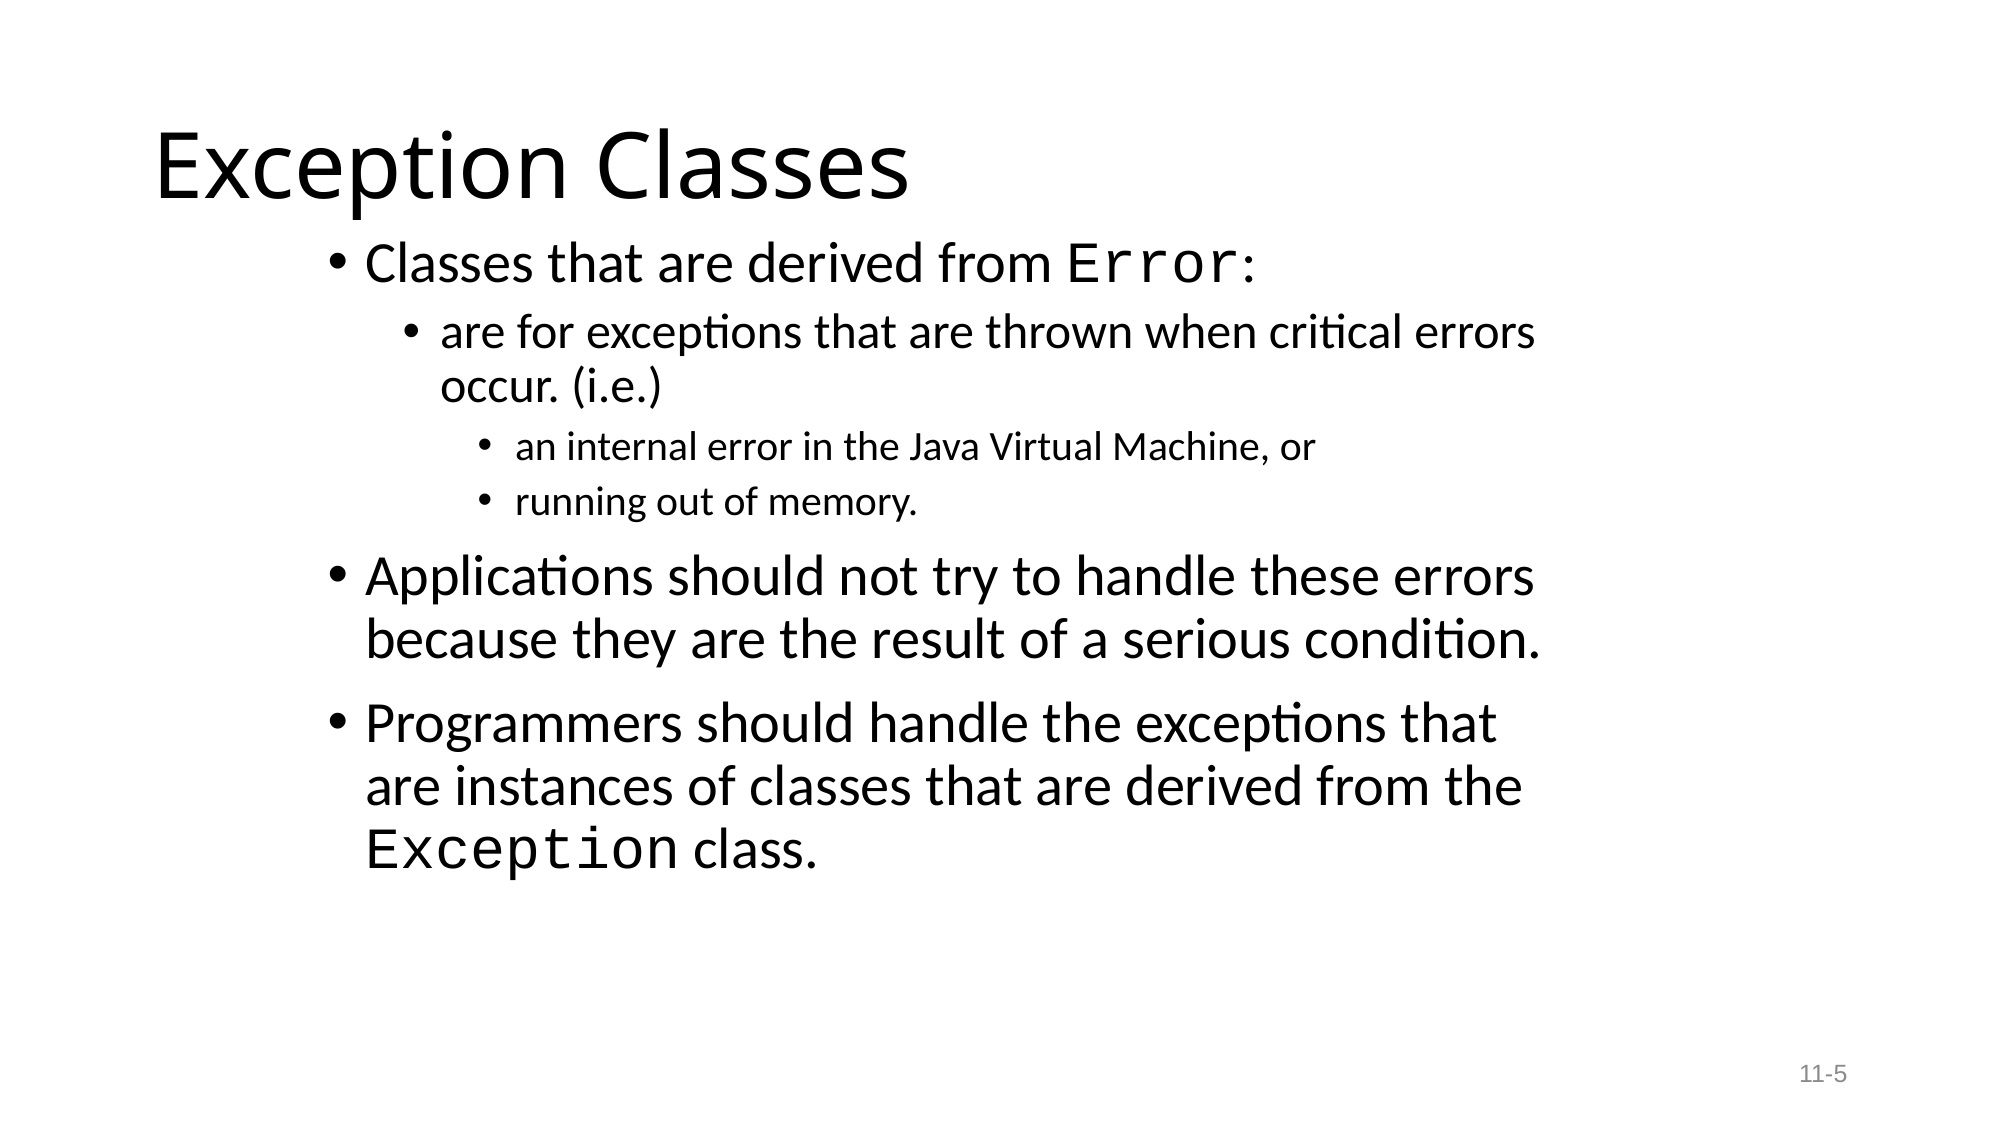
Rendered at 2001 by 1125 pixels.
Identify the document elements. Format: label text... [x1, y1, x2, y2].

title Exception Classes [137, 59, 1863, 278]
list Classes that are derived from Error: are for exceptions that are thrown when critical errors occur. (i.e.) an internal error in the Java Virtual Machine, or running out of memory. Applications should not try to handle these errors because they are the result of a serious condition. Programmers should handle the exceptions that are instances of classes that are derived from the Exception class. [312, 224, 1588, 1000]
slide_number 11-5 [1412, 1042, 1863, 1103]
